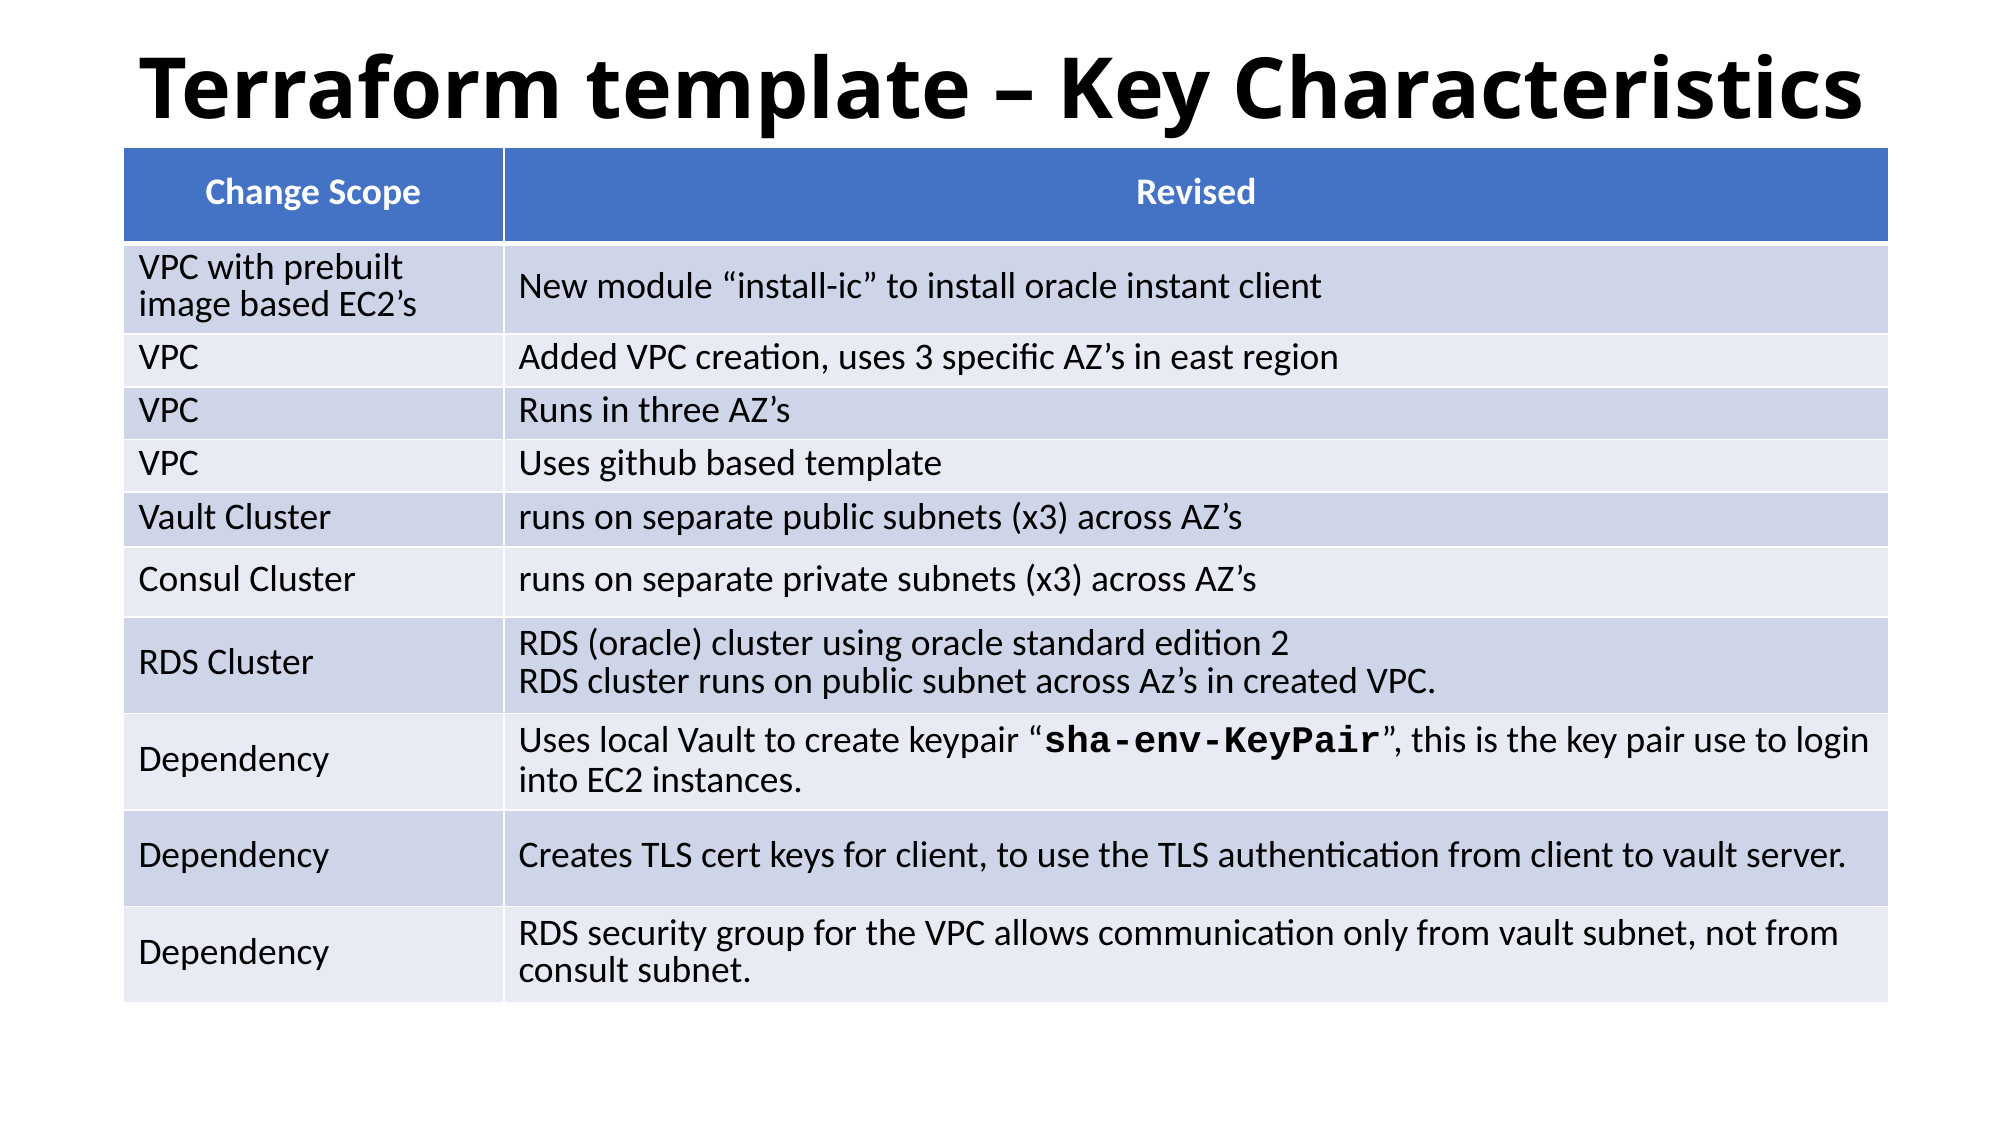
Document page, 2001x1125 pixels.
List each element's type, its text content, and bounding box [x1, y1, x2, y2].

table_cell Vault Cluster [124, 493, 503, 546]
table_cell runs on separate private subnets (x3) across AZ’s [505, 548, 1888, 616]
table_cell RDS (oracle) cluster using oracle standard edition 2 RDS cluster runs on public subnet across Az’s in created VPC. [505, 618, 1888, 713]
table_cell Dependency [124, 714, 503, 809]
table_cell Uses github based template [505, 440, 1888, 491]
table_cell RDS security group for the VPC allows communication only from vault subnet, not from consult subnet. [505, 907, 1888, 1002]
table_cell VPC [124, 388, 503, 439]
table_cell Runs in three AZ’s [505, 388, 1888, 439]
table_cell Consul Cluster [124, 548, 503, 616]
table_header Revised [505, 148, 1888, 241]
table_cell VPC [124, 335, 503, 386]
table_cell VPC [124, 440, 503, 491]
table_cell runs on separate public subnets (x3) across AZ’s [505, 493, 1888, 546]
title Terraform template – Key Characteristics [123, 36, 1889, 146]
table_cell Added VPC creation, uses 3 specific AZ’s in east region [505, 335, 1888, 386]
table_cell New module “install-ic” to install oracle instant client [505, 246, 1888, 333]
table_cell Creates TLS cert keys for client, to use the TLS authentication from client to vault server. [505, 811, 1888, 906]
table_cell RDS Cluster [124, 618, 503, 713]
table_cell VPC with prebuilt image based EC2’s [124, 246, 503, 333]
table_cell Dependency [124, 907, 503, 1002]
table_cell Dependency [124, 811, 503, 906]
table_cell Uses local Vault to create keypair “sha-env-KeyPair”, this is the key pair use to login into EC2 instances. [505, 714, 1888, 809]
table_header Change Scope [124, 148, 503, 241]
